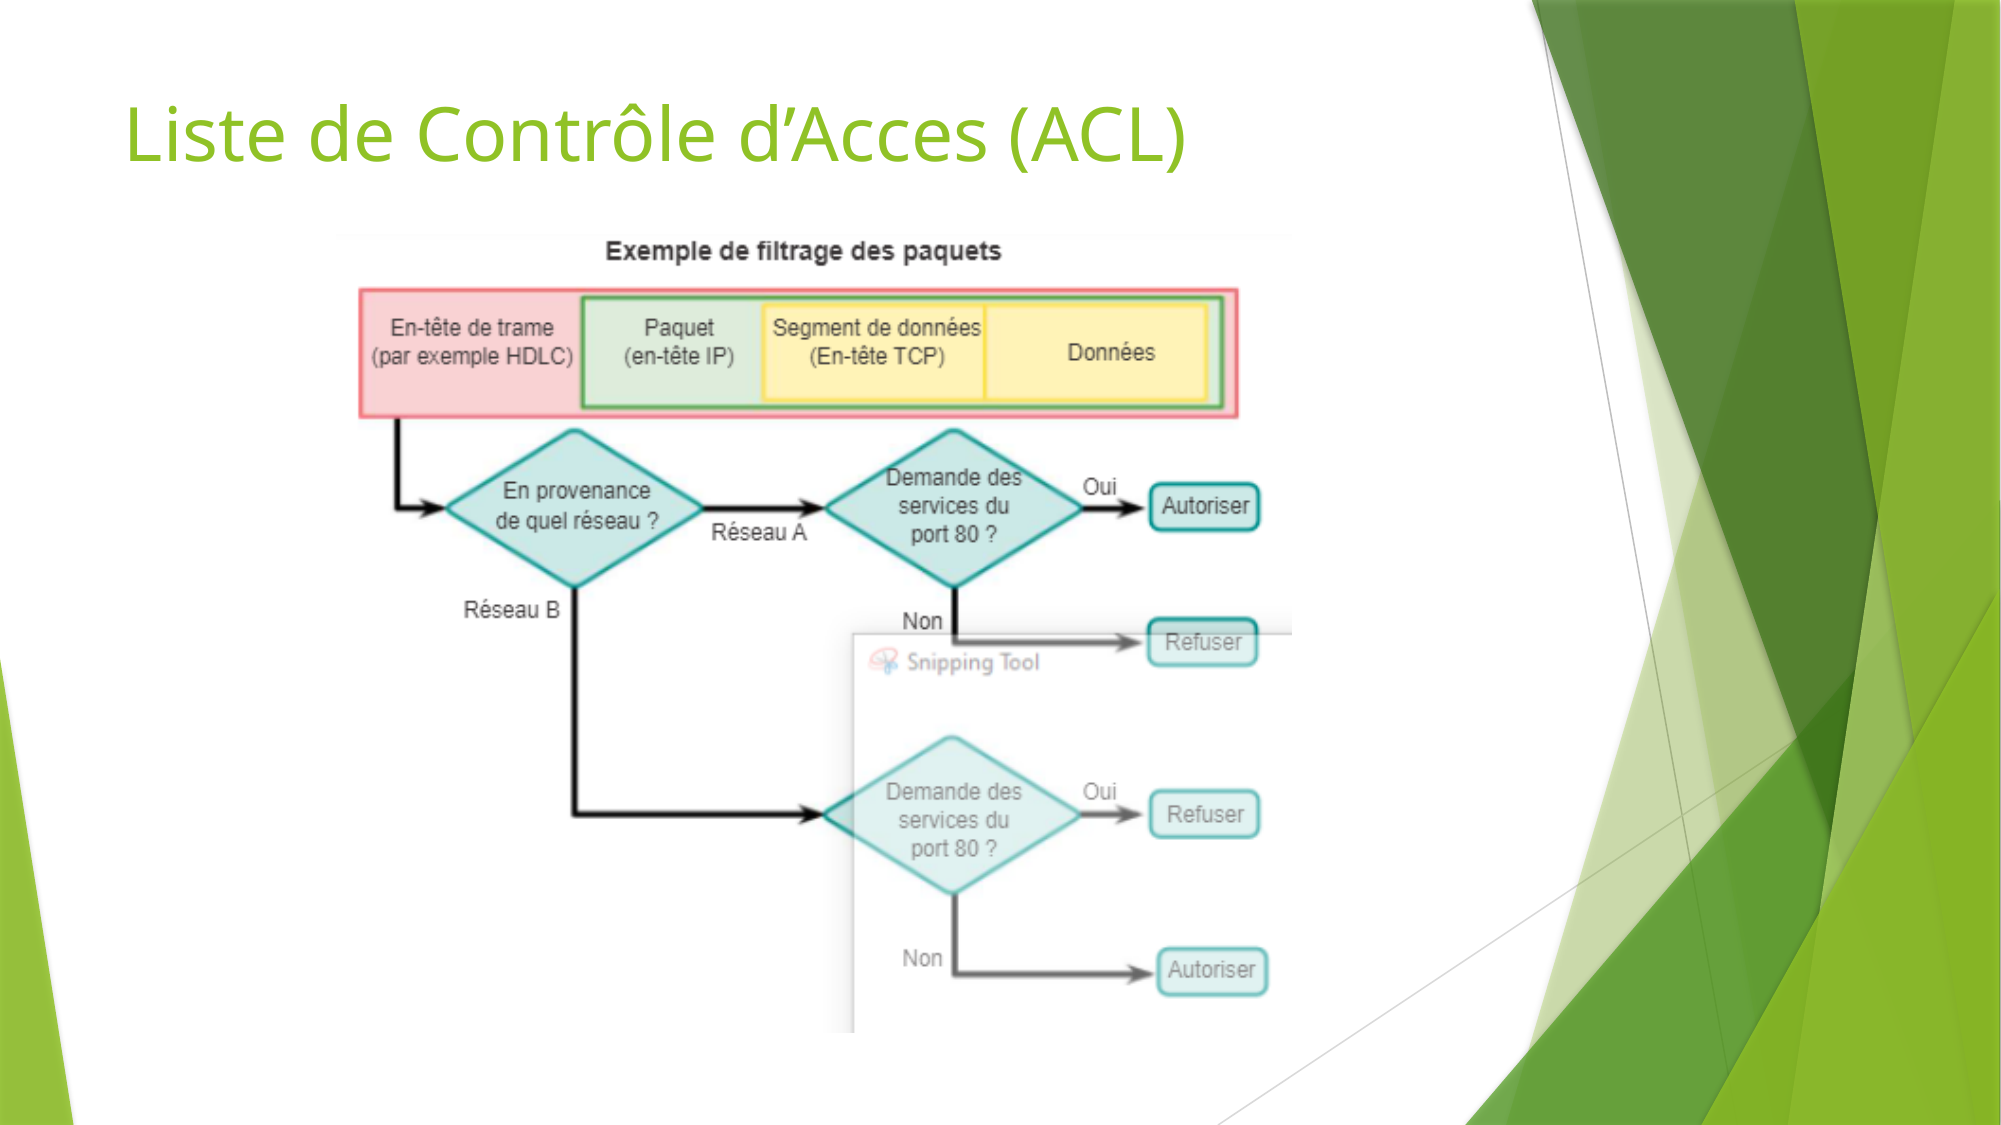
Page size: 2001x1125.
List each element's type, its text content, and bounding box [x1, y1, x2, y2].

title Liste de Contrôle d’Acces (ACL) [108, 78, 1520, 296]
picture [336, 234, 1292, 1034]
